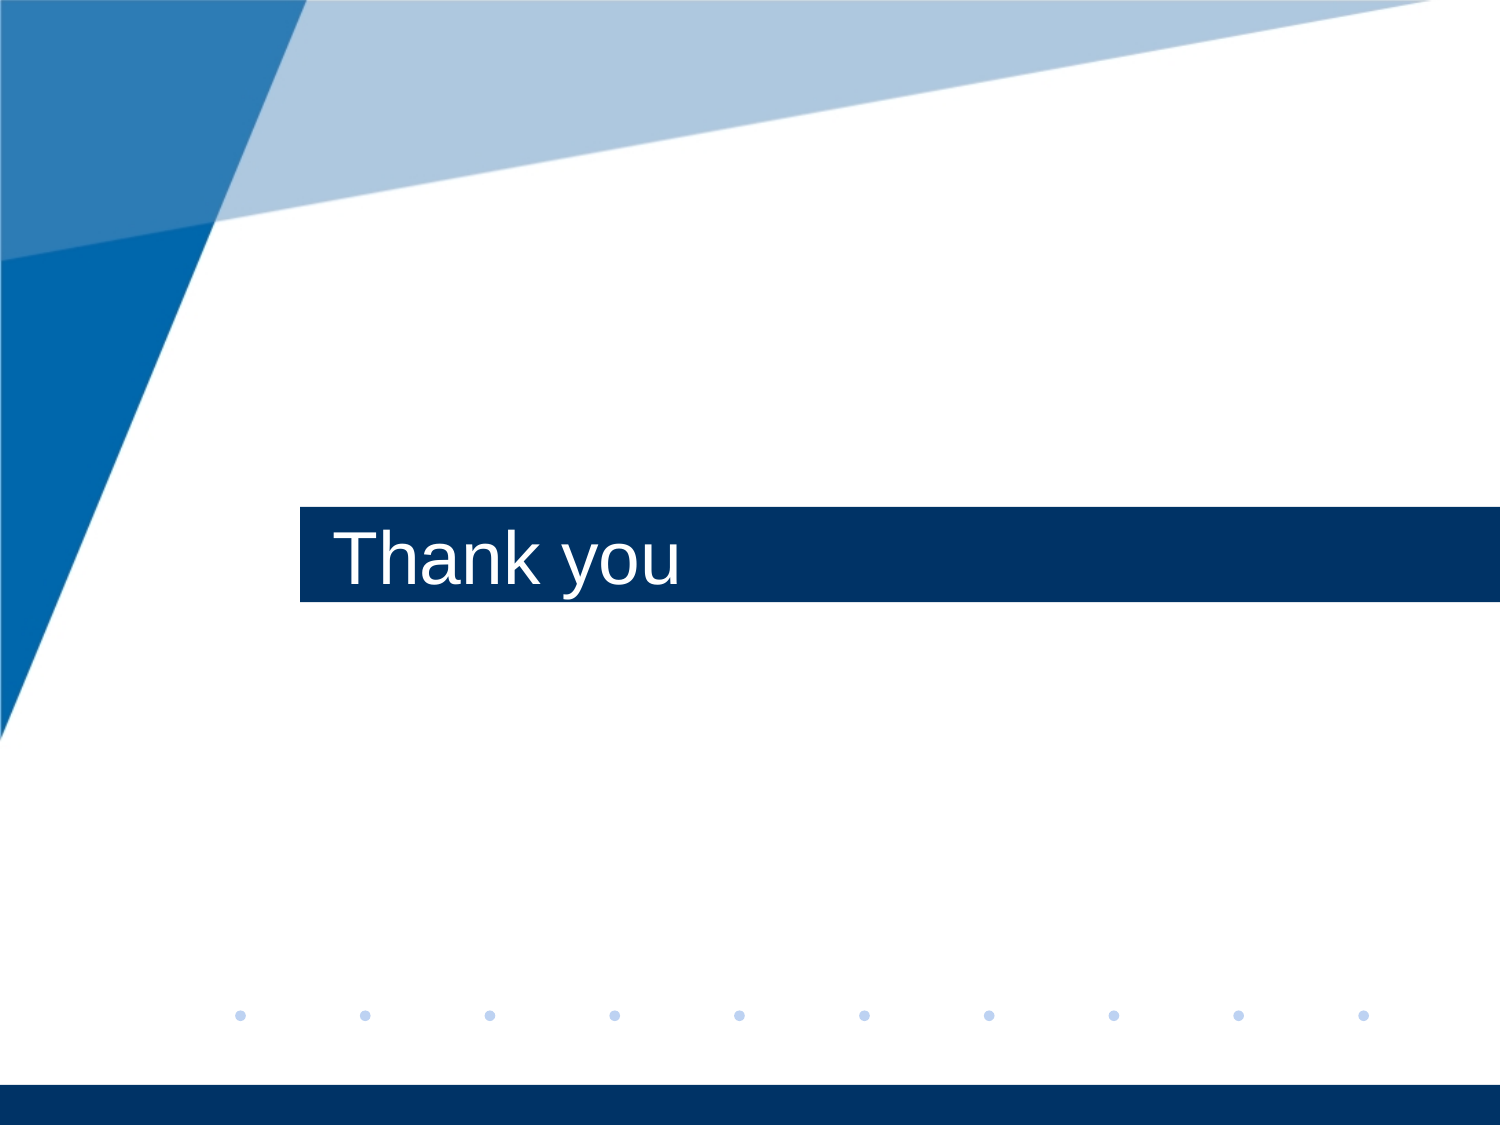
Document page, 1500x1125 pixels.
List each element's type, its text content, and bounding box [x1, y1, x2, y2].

picture [0, 0, 1500, 842]
title Thank you [300, 506, 1500, 603]
